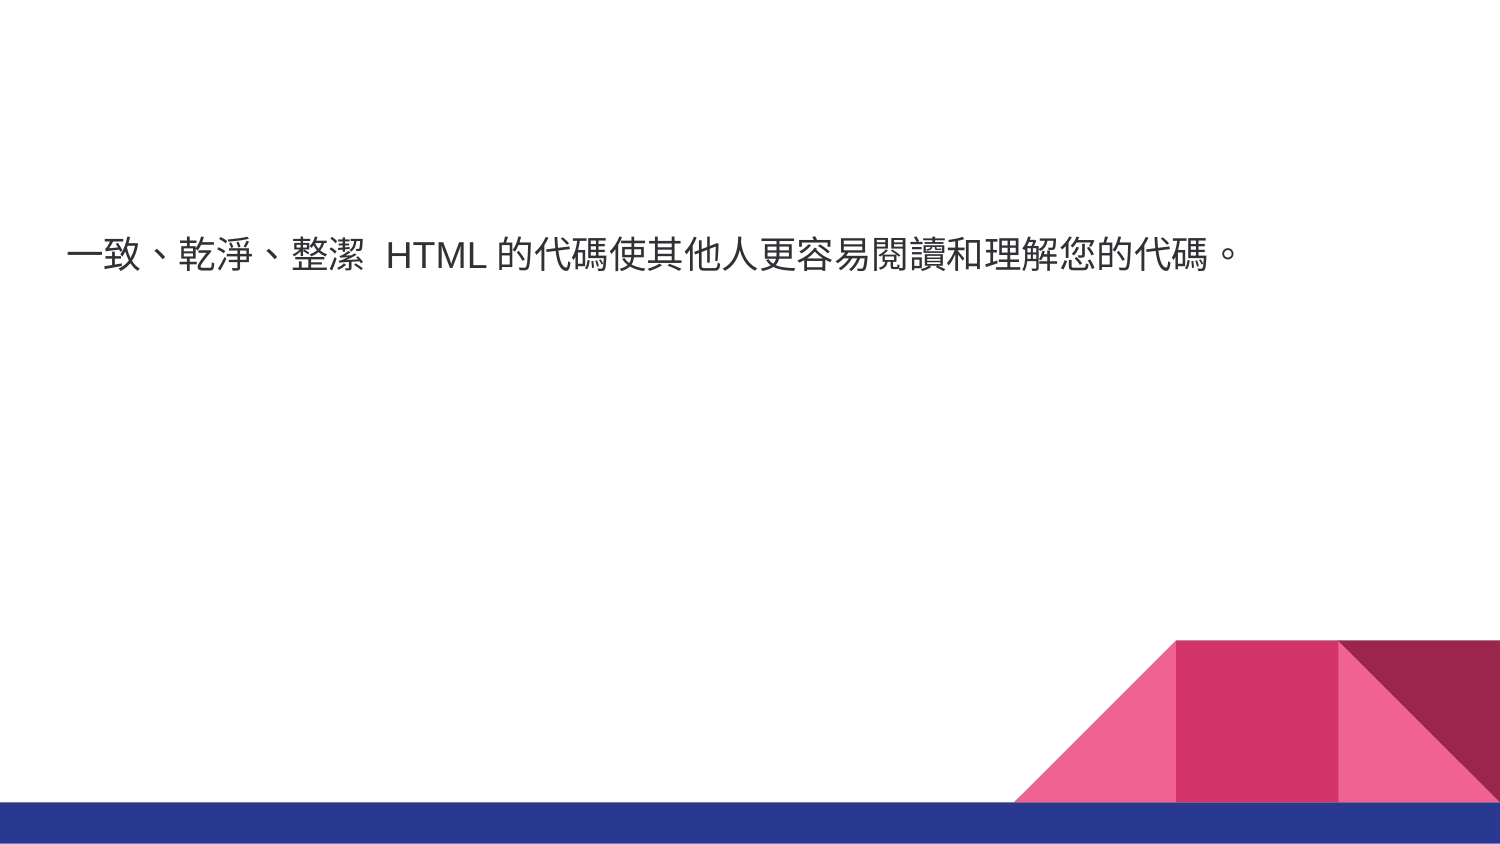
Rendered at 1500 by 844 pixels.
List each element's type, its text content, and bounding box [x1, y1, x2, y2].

list 一致、乾淨、整潔 HTML的代碼使其他人更容易閱讀和理解您的代碼。 [51, 201, 1449, 750]
